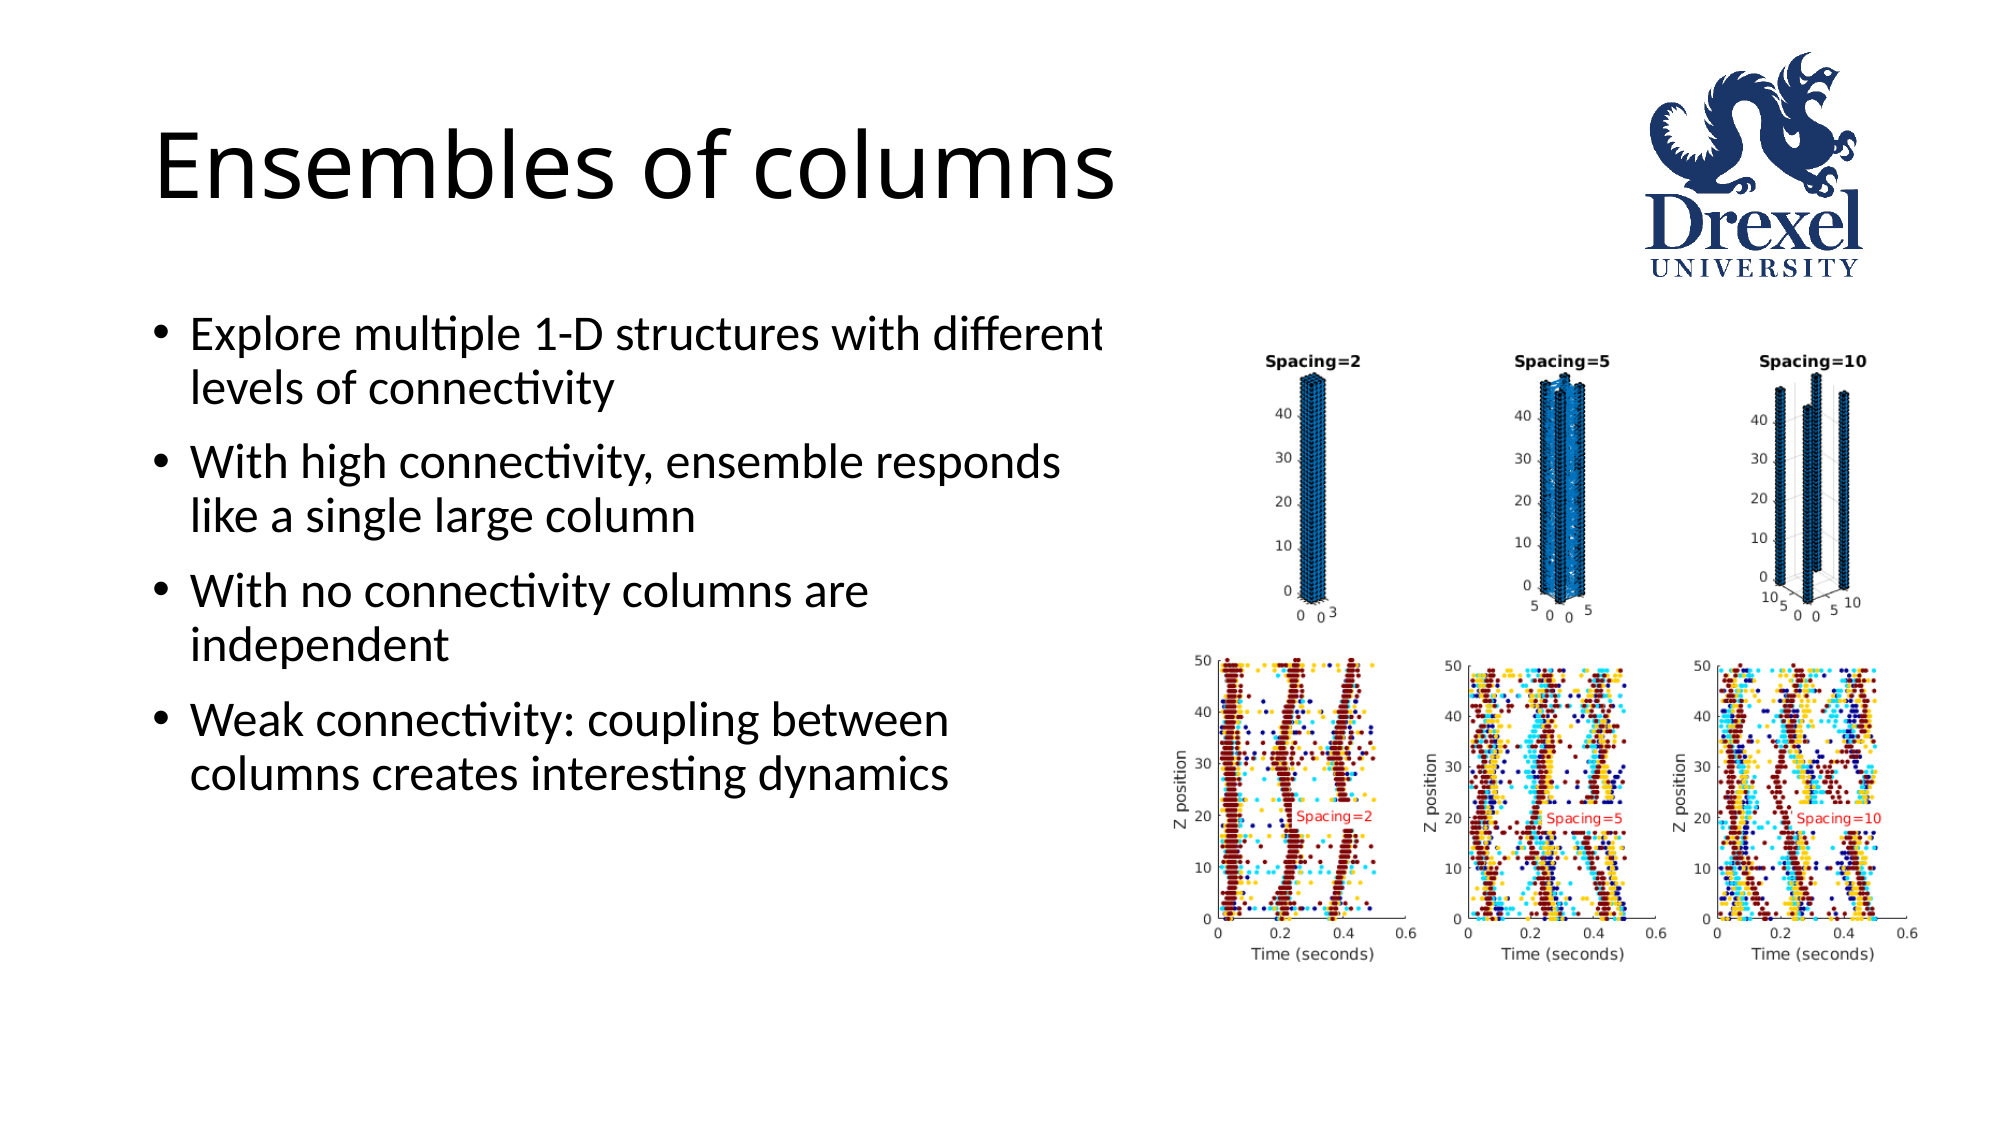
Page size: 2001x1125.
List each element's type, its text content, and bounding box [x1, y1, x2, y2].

title Ensembles of columns [137, 59, 1288, 278]
picture [1102, 324, 1992, 993]
list Explore multiple 1-D structures with different levels of connectivity With high connectivity, ensemble responds like a single large column With no connectivity columns are independent Weak connectivity: coupling between columns creates interesting dynamics [137, 299, 1140, 1014]
picture [1645, 52, 1863, 277]
